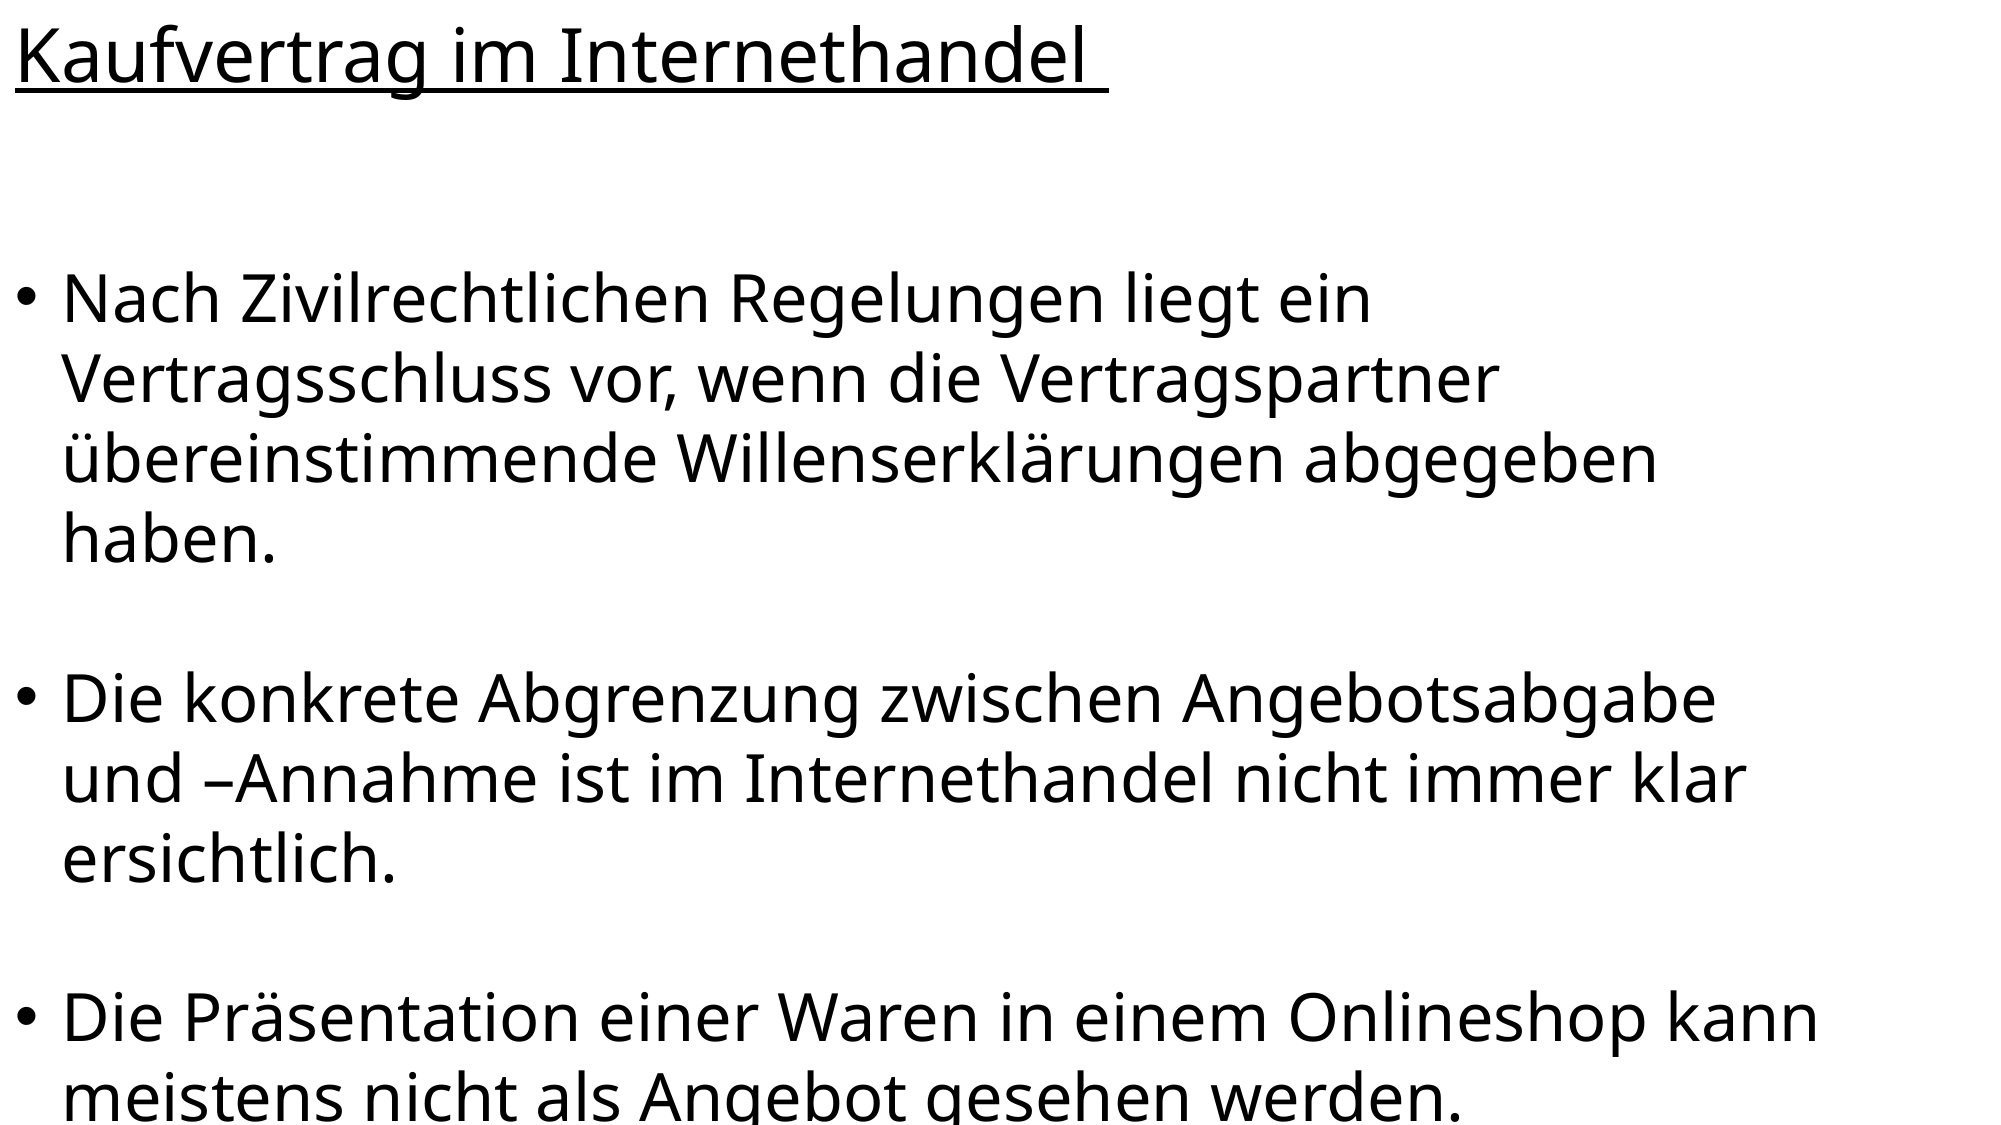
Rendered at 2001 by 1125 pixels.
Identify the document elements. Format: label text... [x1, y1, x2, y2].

text_box Kaufvertrag im Internethandel [0, 0, 1207, 105]
text_box Nach Zivilrechtlichen Regelungen liegt ein Vertragsschluss vor, wenn die Vertragspartner übereinstimmende Willenserklärungen abgegeben haben. Die konkrete Abgrenzung zwischen Angebotsabgabe und –Annahme ist im Internethandel nicht immer klar ersichtlich. Die Präsentation einer Waren in einem Onlineshop kann meistens nicht als Angebot gesehen werden. [0, 248, 1839, 1125]
